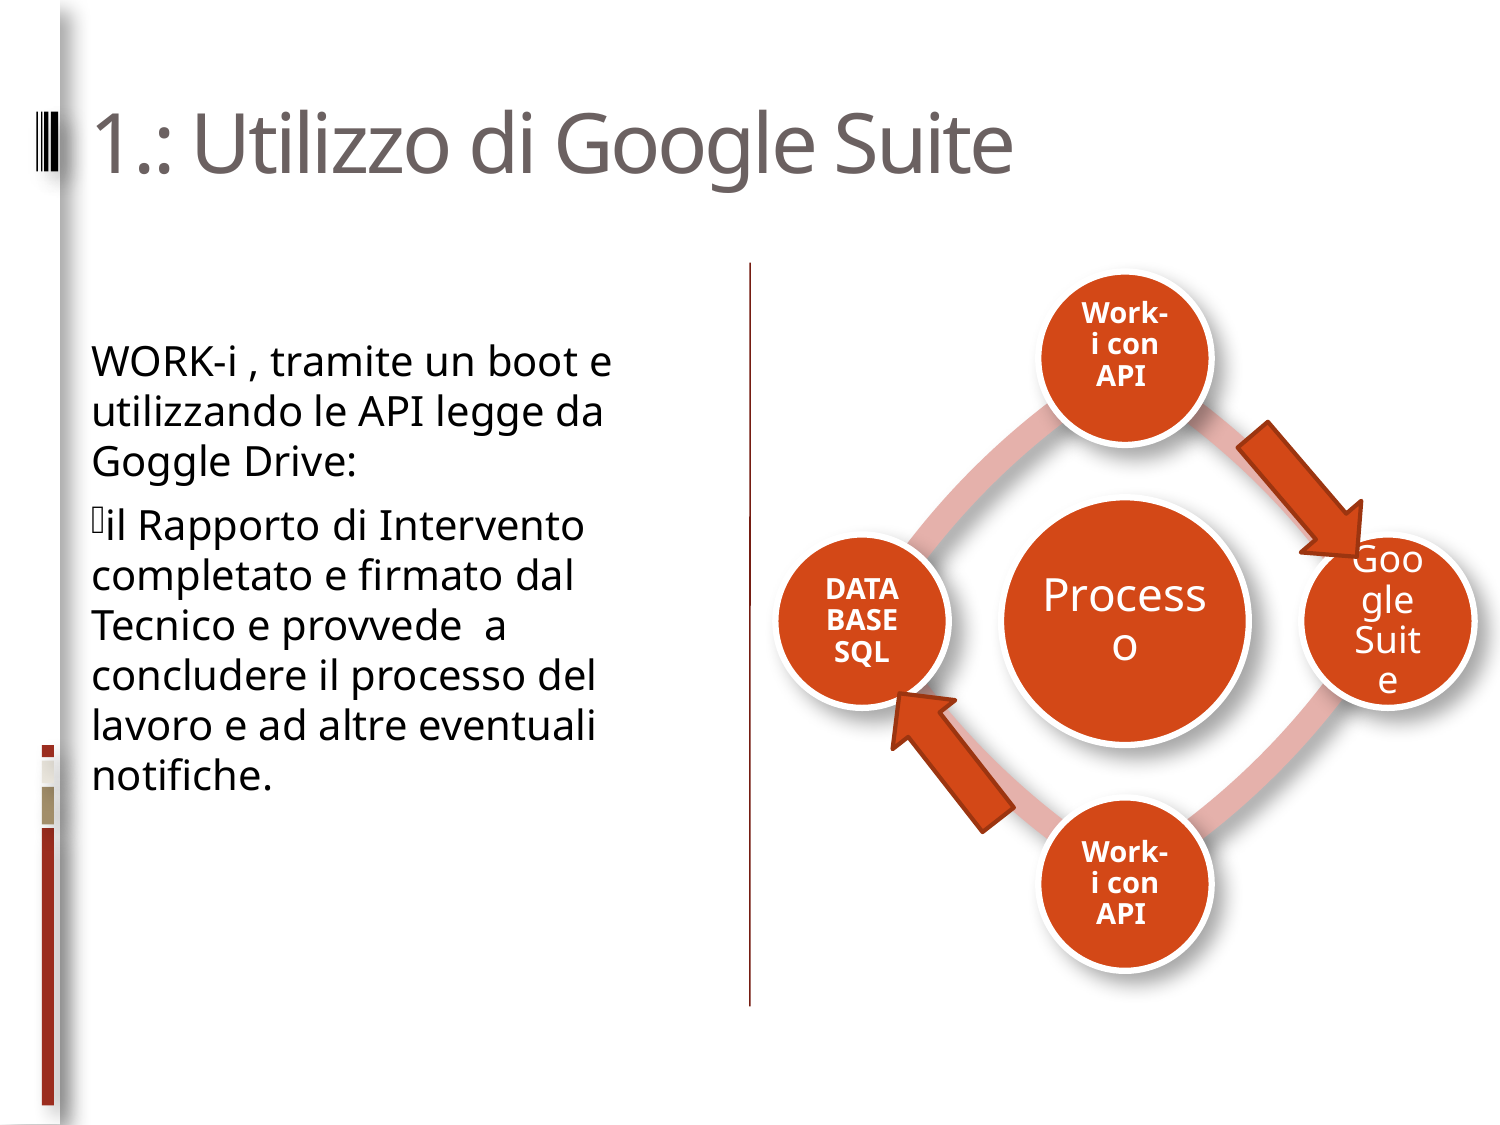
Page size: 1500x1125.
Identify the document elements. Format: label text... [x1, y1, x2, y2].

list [774, 237, 1476, 1006]
title 1.: Utilizzo di Google Suite [75, 34, 1425, 247]
list WORK-i , tramite un boot e utilizzando le API legge da Goggle Drive: il Rapporto di Intervento completato e firmato dal Tecnico e provvede a concludere il processo del lavoro e ad altre eventuali notifiche. [76, 262, 739, 1005]
